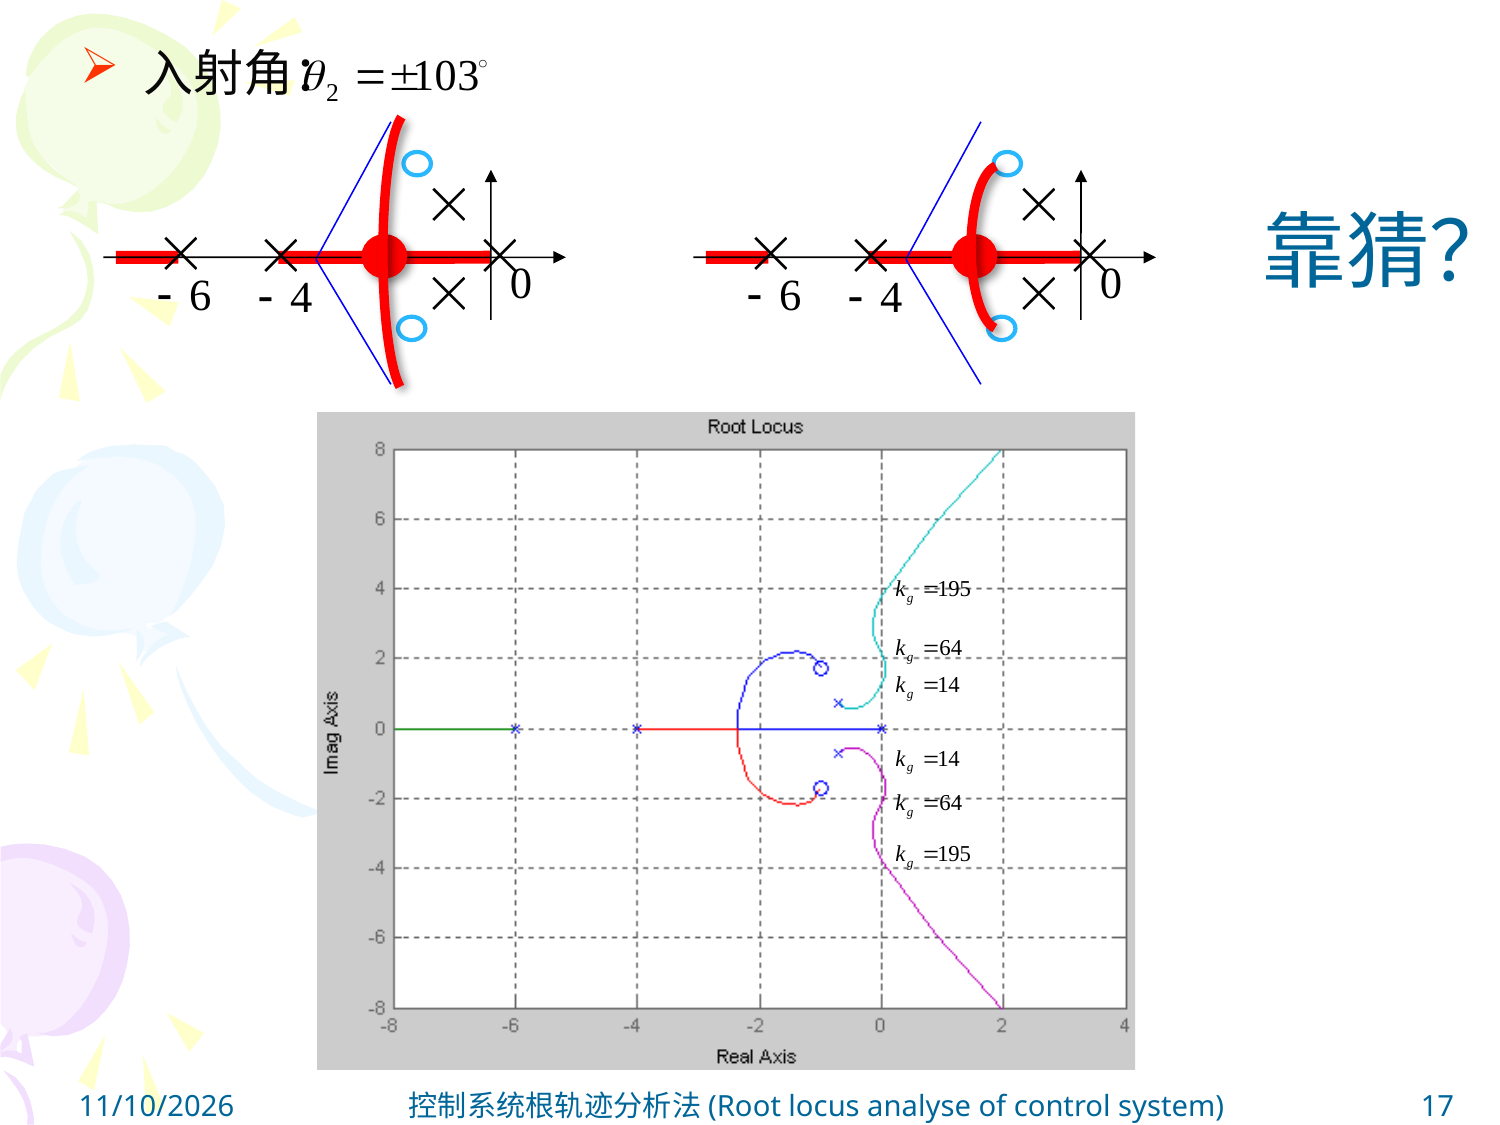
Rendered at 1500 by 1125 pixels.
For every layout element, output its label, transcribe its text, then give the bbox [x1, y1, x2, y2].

text_box 靠猜？ [1248, 190, 1461, 306]
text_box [103, 121, 567, 385]
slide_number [63, 1079, 256, 1125]
footer 控制系统根轨迹分析法(Root locus analyse of control system) [270, 1079, 1340, 1125]
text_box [693, 121, 1157, 385]
slide_number 17 [1340, 1079, 1470, 1125]
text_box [316, 411, 1136, 1071]
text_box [65, 33, 567, 110]
